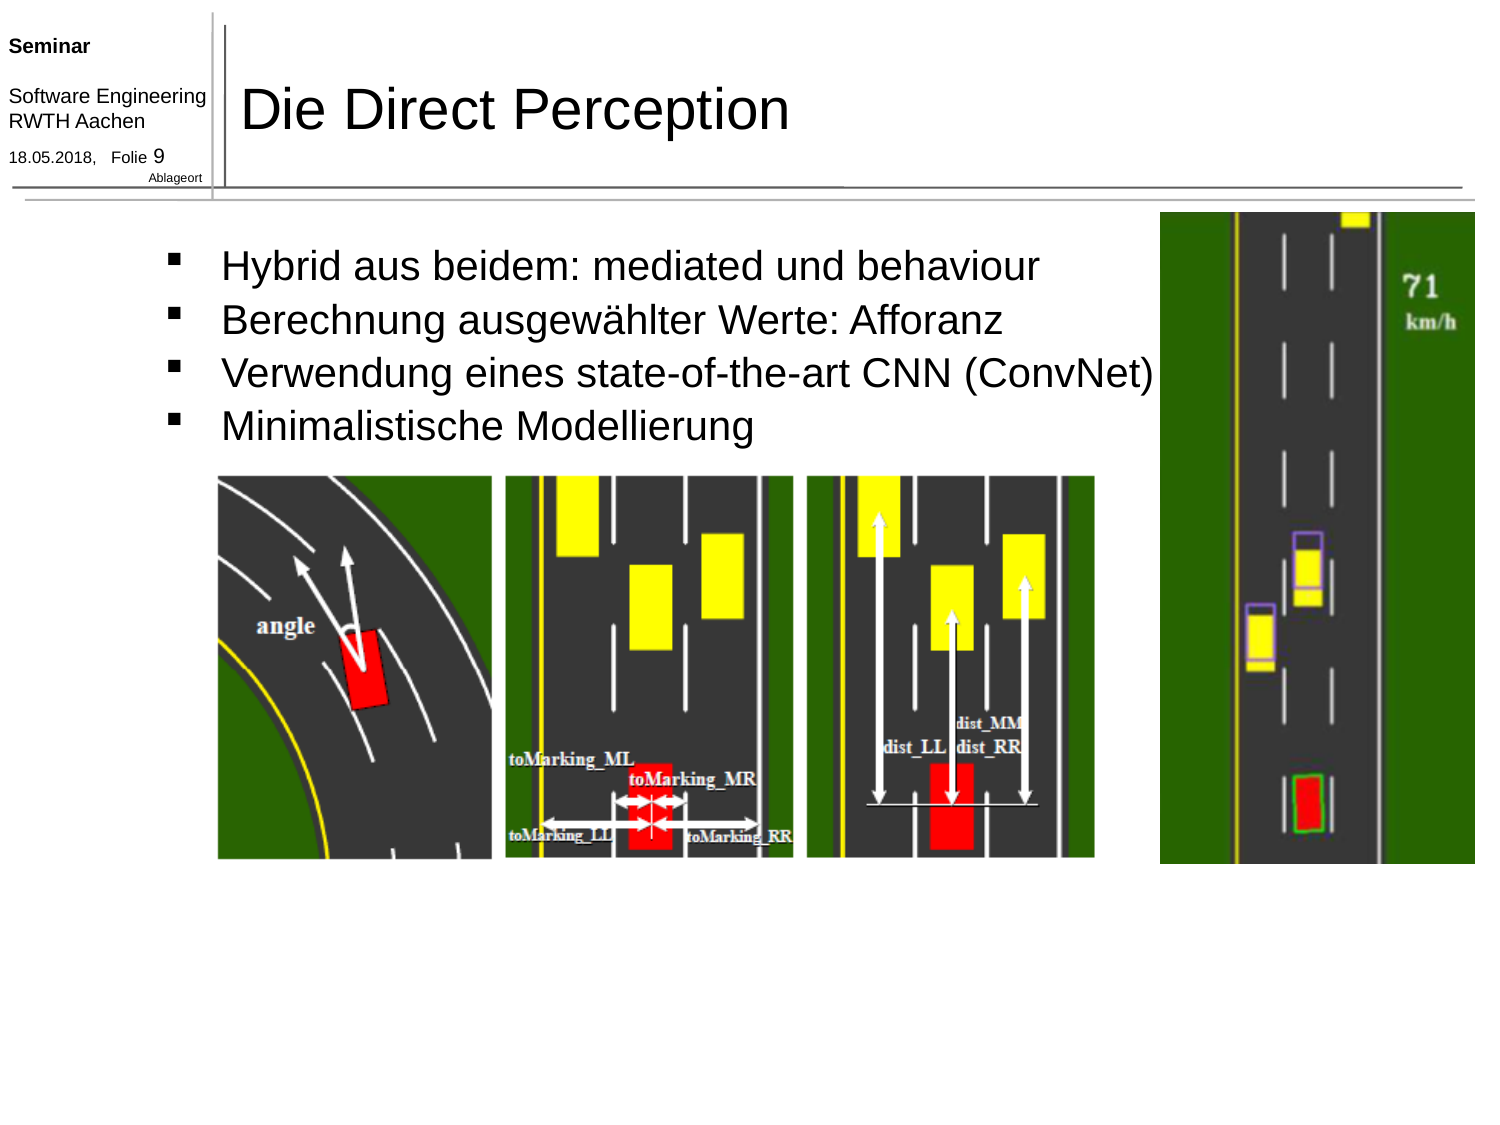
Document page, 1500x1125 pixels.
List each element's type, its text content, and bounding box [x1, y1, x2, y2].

picture [206, 467, 1104, 867]
text_box [124, 212, 1475, 1100]
title Die Direct Perception [225, 37, 1475, 175]
picture [1159, 212, 1475, 865]
text_box Hybrid aus beidem: mediated und behaviour Berechnung ausgewählter Werte: Afforanz Verwendung eines state-of-the-art CNN (ConvNet) Minimalistische Modellierung [149, 237, 1500, 950]
